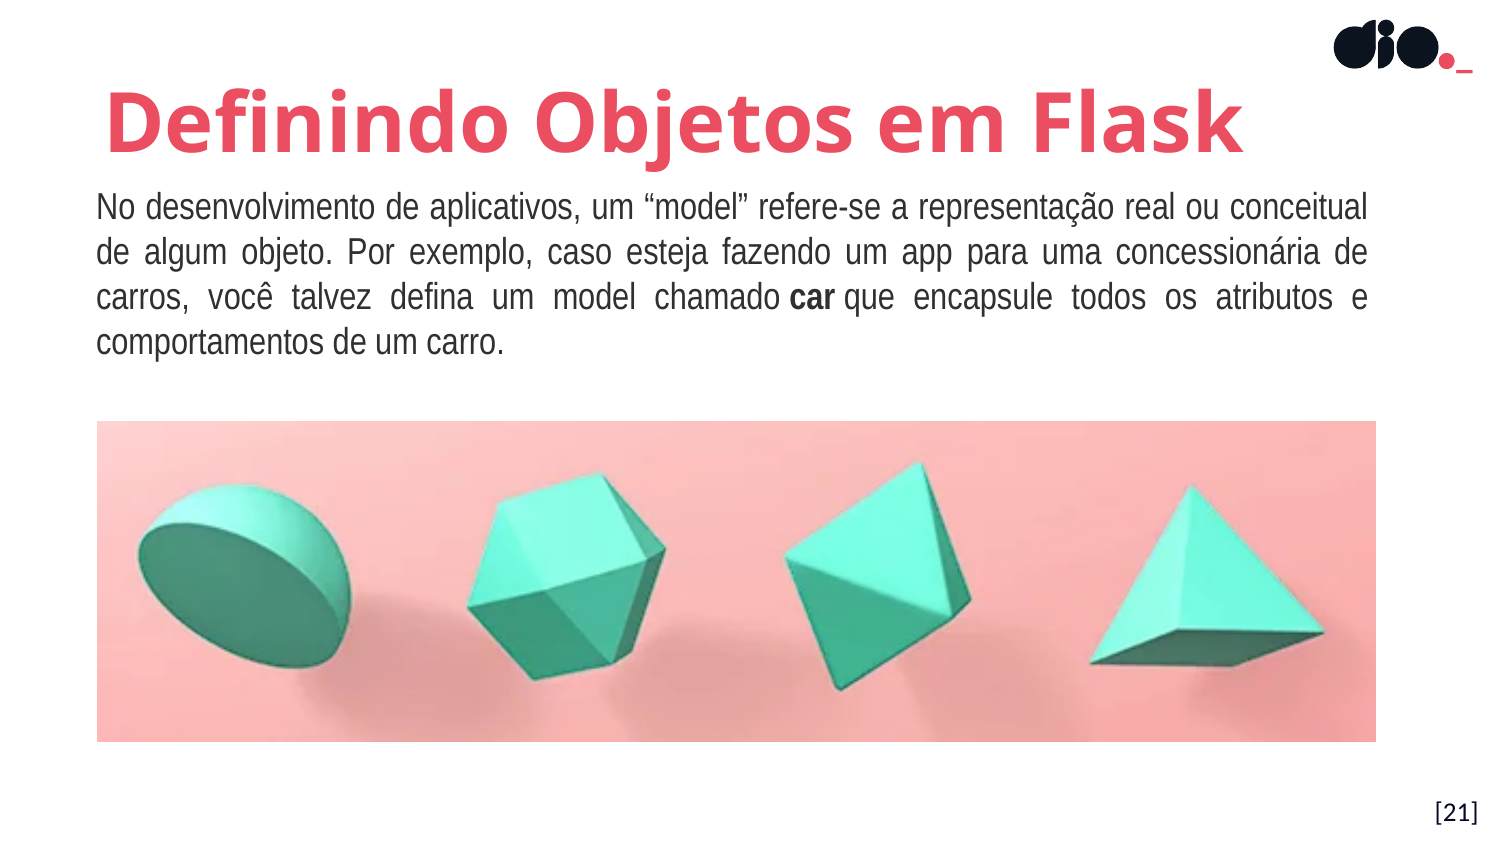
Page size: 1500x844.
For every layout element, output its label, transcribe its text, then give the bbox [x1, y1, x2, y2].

picture [1333, 19, 1473, 74]
text_box No desenvolvimento de aplicativos, um “model” refere-se a representação real ou conceitual de algum objeto. Por exemplo, caso esteja fazendo um app para uma concessionária de carros, você talvez defina um model chamado car que encapsule todos os atributos e comportamentos de um carro. [68, 64, 1384, 481]
text_box Definindo Objetos em Flask [88, 42, 1404, 182]
picture [97, 421, 1376, 742]
slide_number [21] [1403, 779, 1494, 844]
